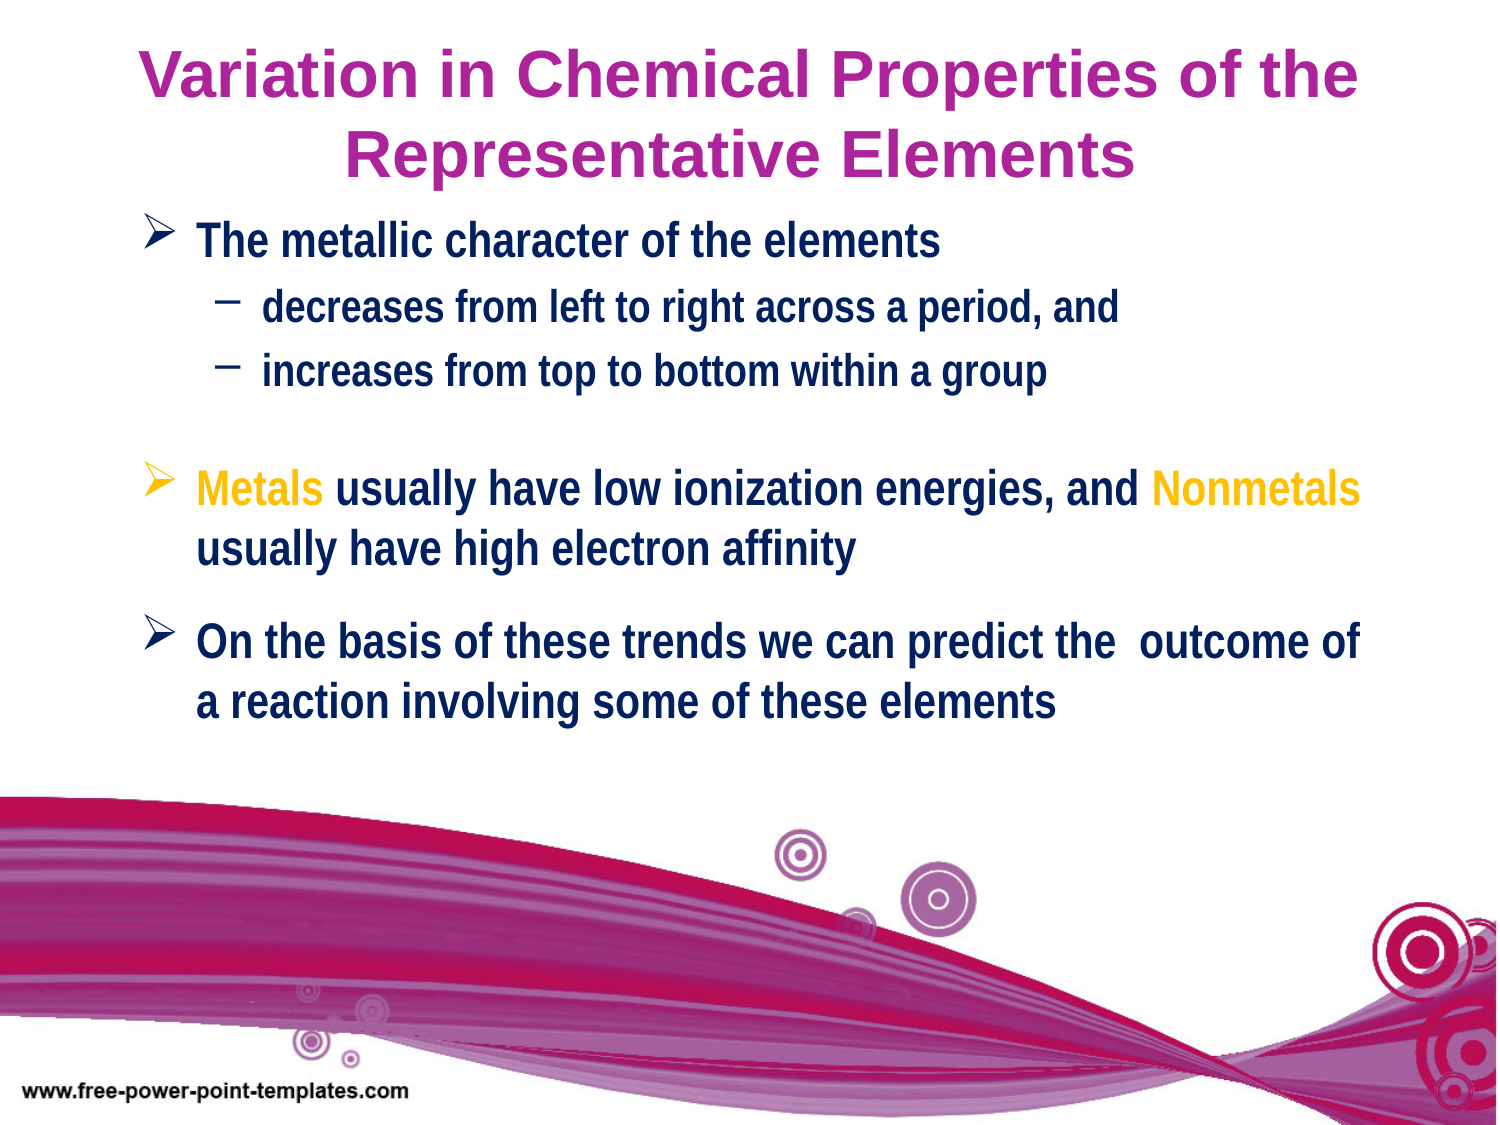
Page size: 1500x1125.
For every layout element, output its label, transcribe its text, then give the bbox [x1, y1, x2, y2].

text_box Variation in Chemical Properties of the Representative Elements [46, 23, 1454, 124]
list The metallic character of the elements decreases from left to right across a period, and increases from top to bottom within a group Metals usually have low ionization energies, and Nonmetals usually have high electron affinity On the basis of these trends we can predict the outcome of a reaction involving some of these elements [124, 199, 1401, 1026]
picture [0, 0, 1500, 1125]
